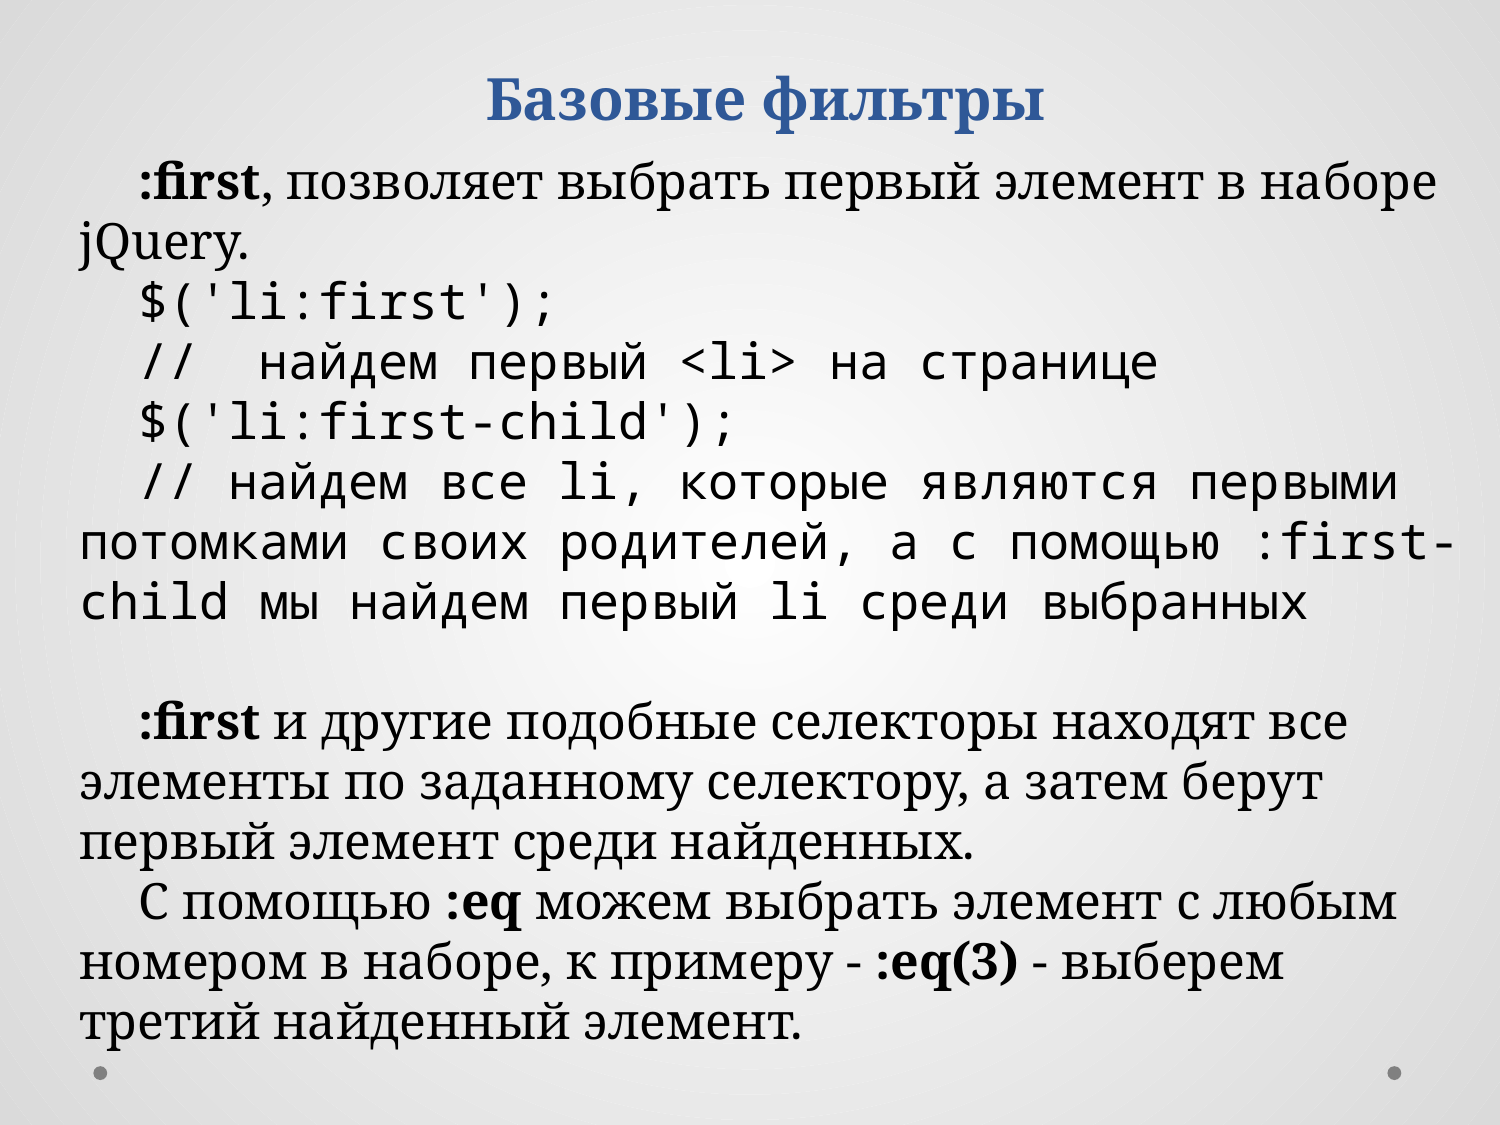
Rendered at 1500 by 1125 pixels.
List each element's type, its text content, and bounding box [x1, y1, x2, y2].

text_box :first, позволяет выбрать первый элемент в наборе jQuery. $('li:first'); // найдем первый <li> на странице $('li:first-child'); // найдем все li, которые являются первыми потомками своих родителей, а с помощью :first-child мы найдем первый li среди выбранных :first и другие подобные селекторы находят все элементы по заданному селектору, а затем берут первый элемент среди найденных. С помощью :eq можем выбрать элемент с любым номером в наборе, к примеру - :eq(3) - выберем третий найденный элемент. [64, 142, 1483, 1058]
text_box Базовые фильтры [112, 54, 1418, 140]
